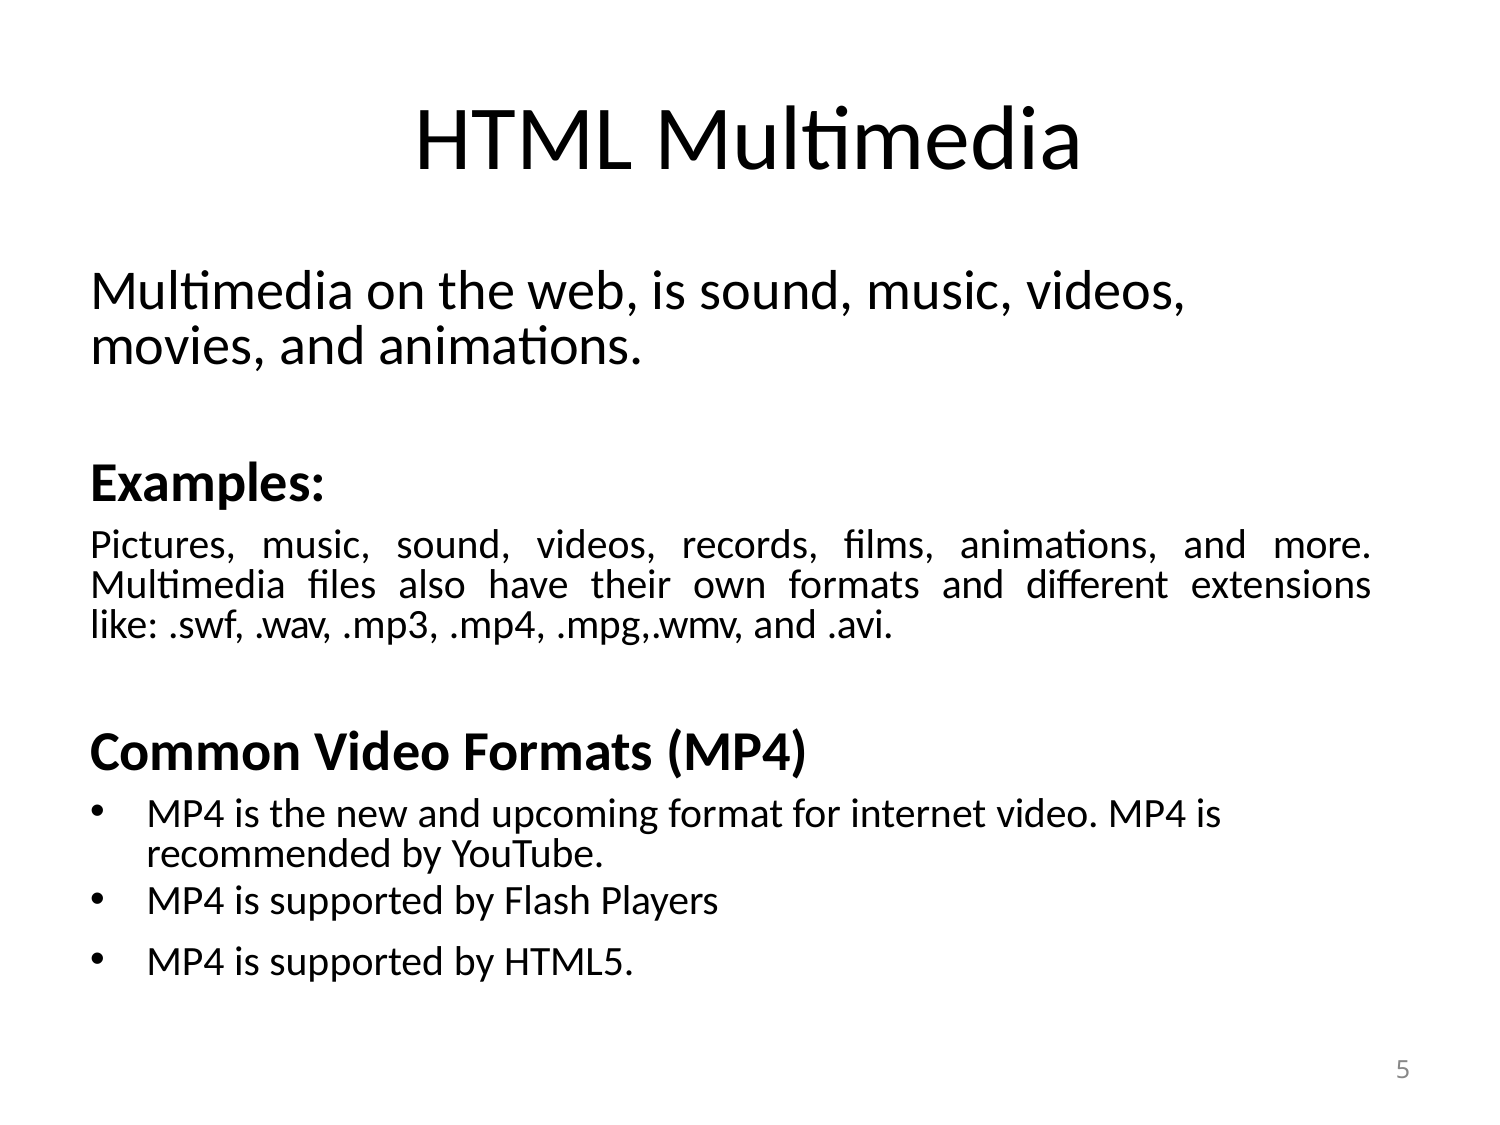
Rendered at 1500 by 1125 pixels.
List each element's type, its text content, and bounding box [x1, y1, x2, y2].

title HTML Multimedia [129, 31, 1371, 252]
slide_number 5 [1375, 1057, 1419, 1125]
text_box Multimedia on the web, is sound, music, videos, movies, and animations. Examples: Pictures, music, sound, videos, records, films, animations, and more. Multimedia files also have their own formats and different extensions like: .swf, .wav, .mp3, .mp4, .mpg,.wmv, and .avi. Common Video Formats (MP4) MP4 is the new and upcoming format for internet video. MP4 is recommended by YouTube. MP4 is supported by Flash Players MP4 is supported by HTML5. [87, 252, 1376, 984]
